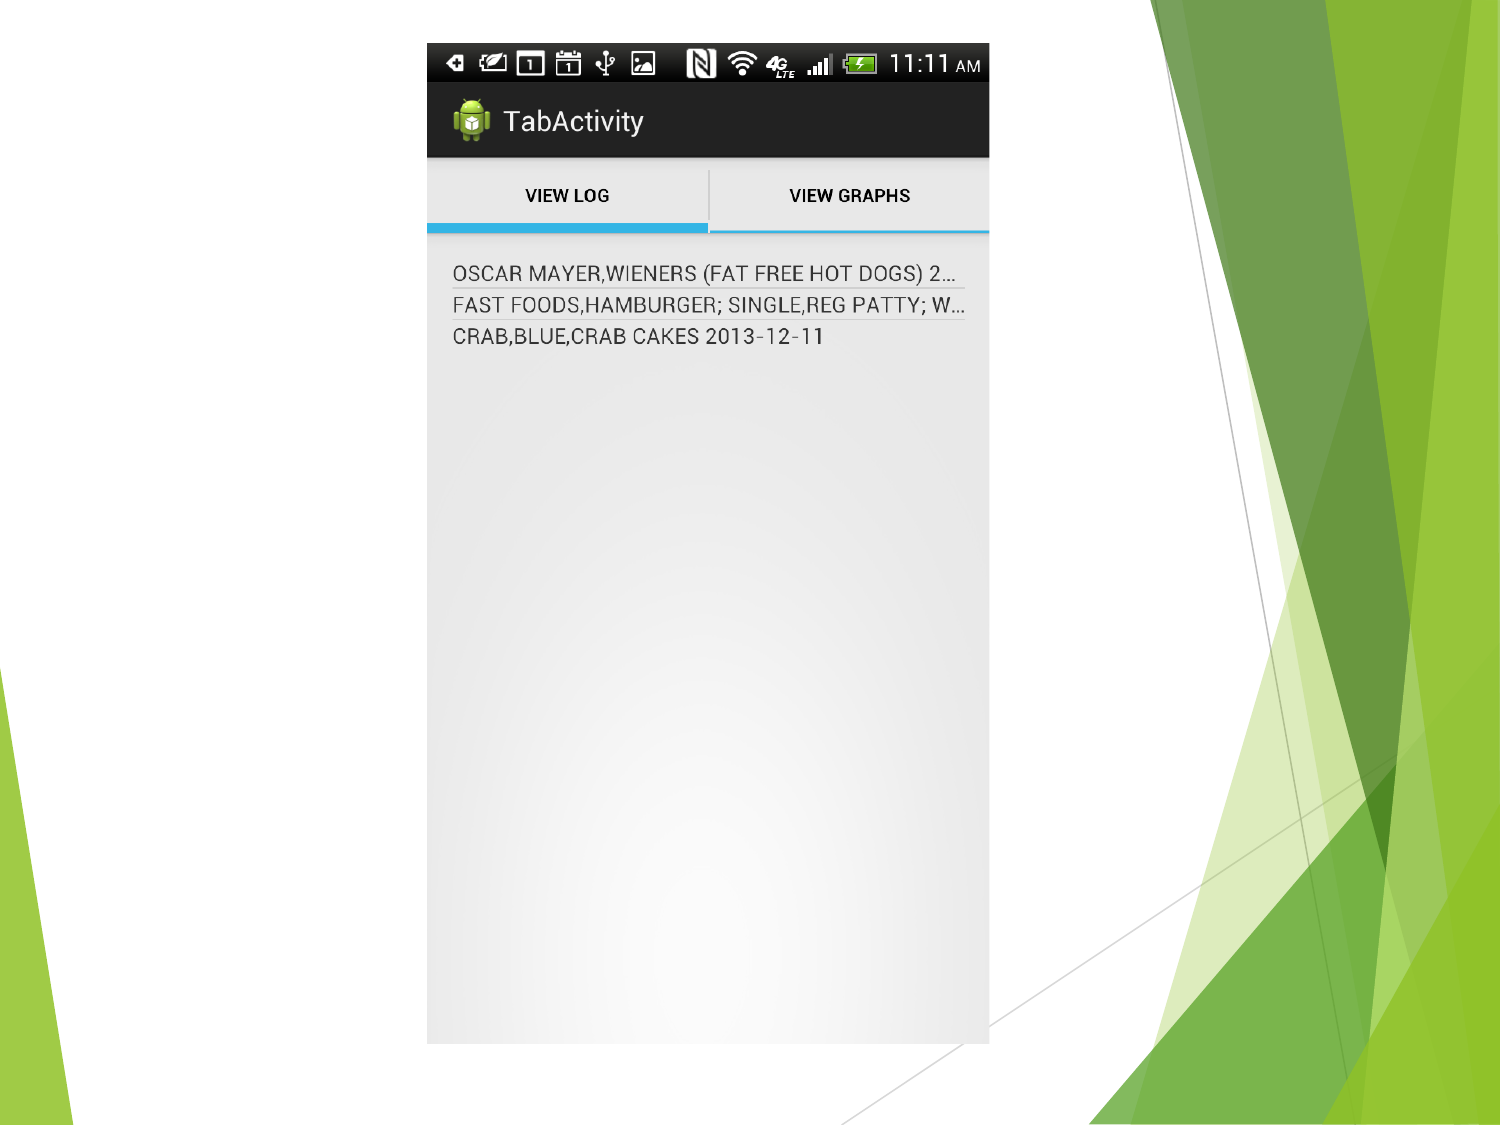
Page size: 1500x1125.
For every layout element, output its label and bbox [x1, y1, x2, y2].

text_box [427, 43, 990, 1044]
